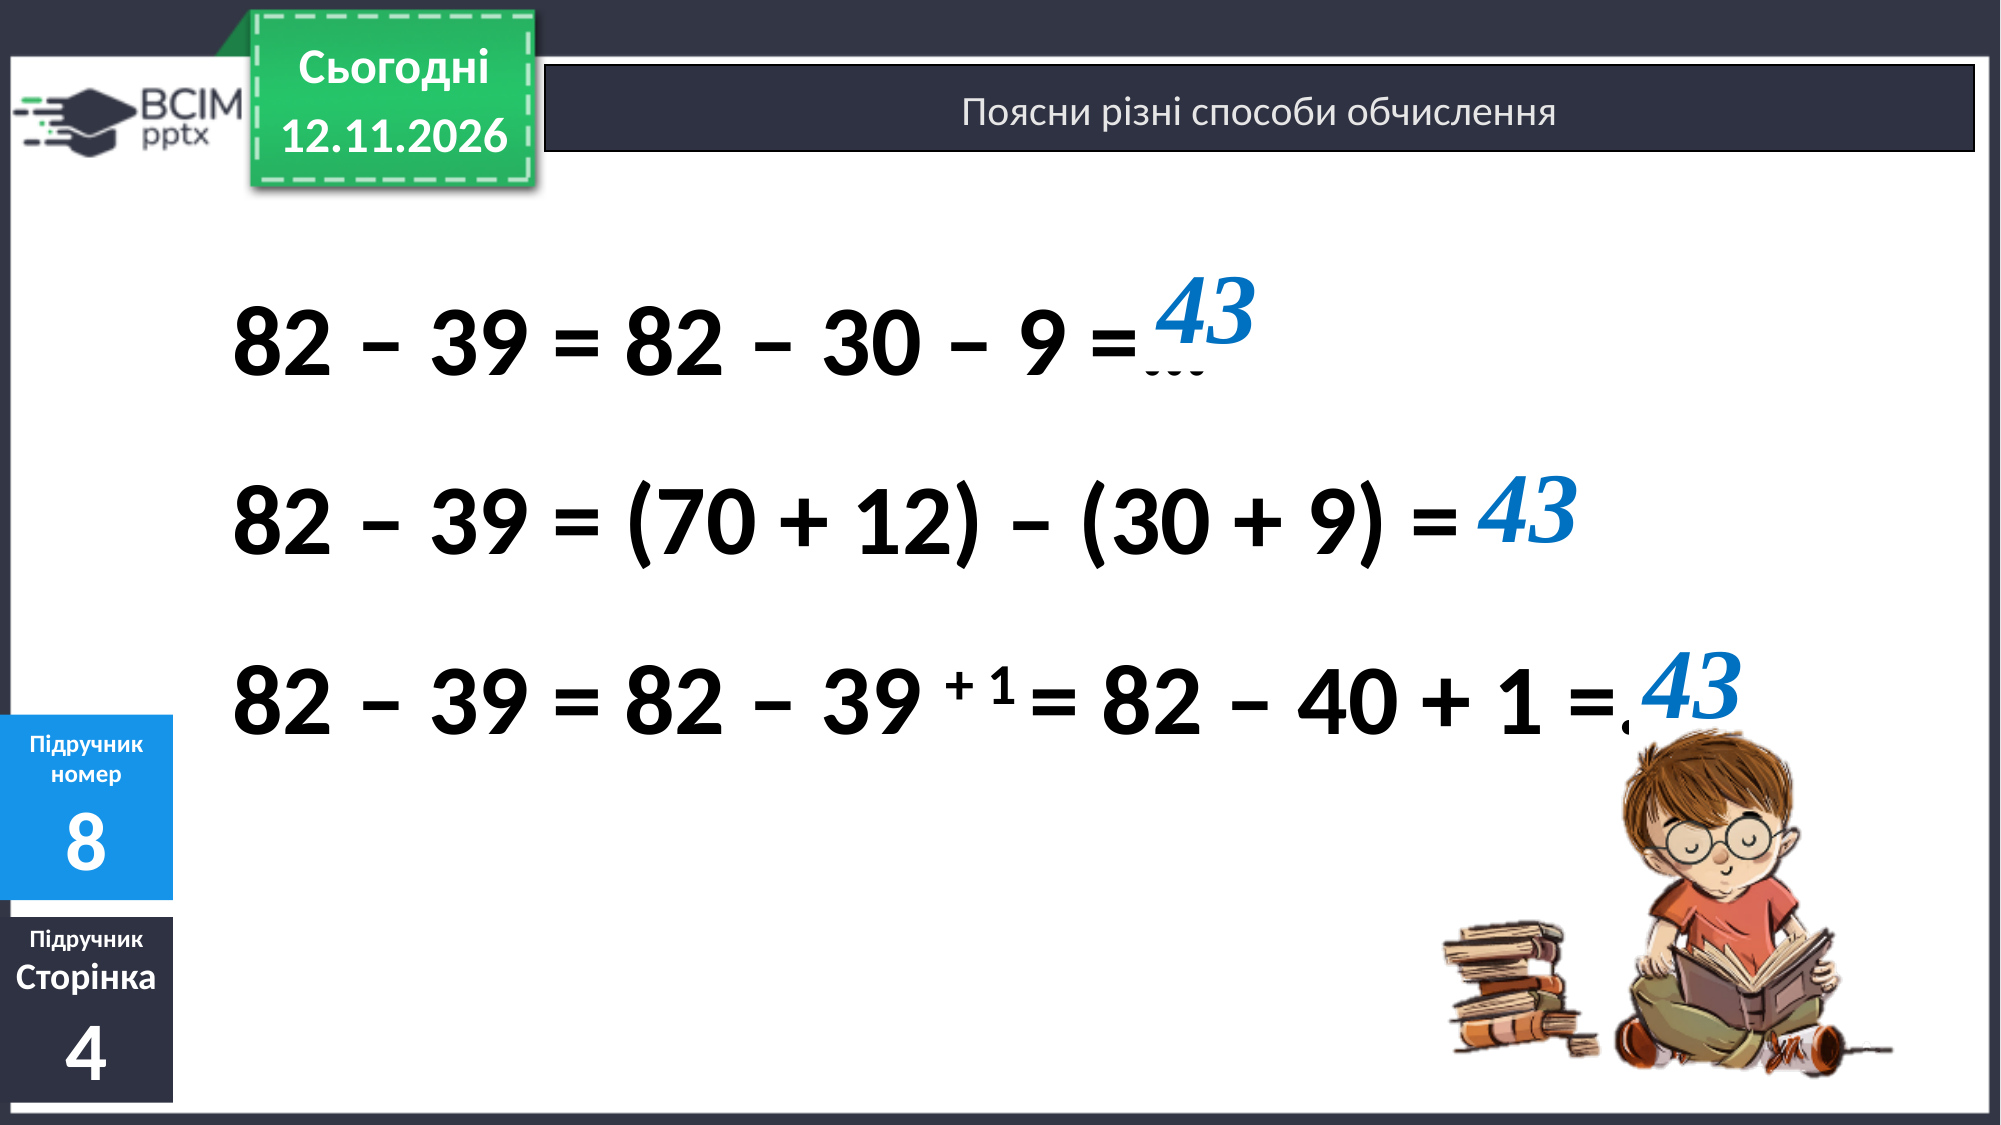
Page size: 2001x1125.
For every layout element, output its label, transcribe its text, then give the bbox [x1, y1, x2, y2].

picture [0, 0, 2001, 1125]
text_box Підручник Сторінка 4 [0, 916, 174, 1104]
text_box Сьогодні [284, 26, 535, 101]
text_box 43 [1142, 236, 1304, 372]
text_box 82 – 39 = 82 – 30 – 9 =… 82 – 39 = (70 + 12) – (30 + 9) =… 82 – 39 = 82 – 39 + 1 = 82 – 40 + 1 =… [217, 207, 1806, 763]
text_box Поясни різні способи обчислення [544, 64, 1975, 152]
text_box 01.09.2022 [263, 101, 524, 164]
text_box 43 [1629, 611, 1791, 705]
text_box Підручник номер 8 [0, 714, 174, 901]
text_box 43 [1464, 434, 1791, 570]
